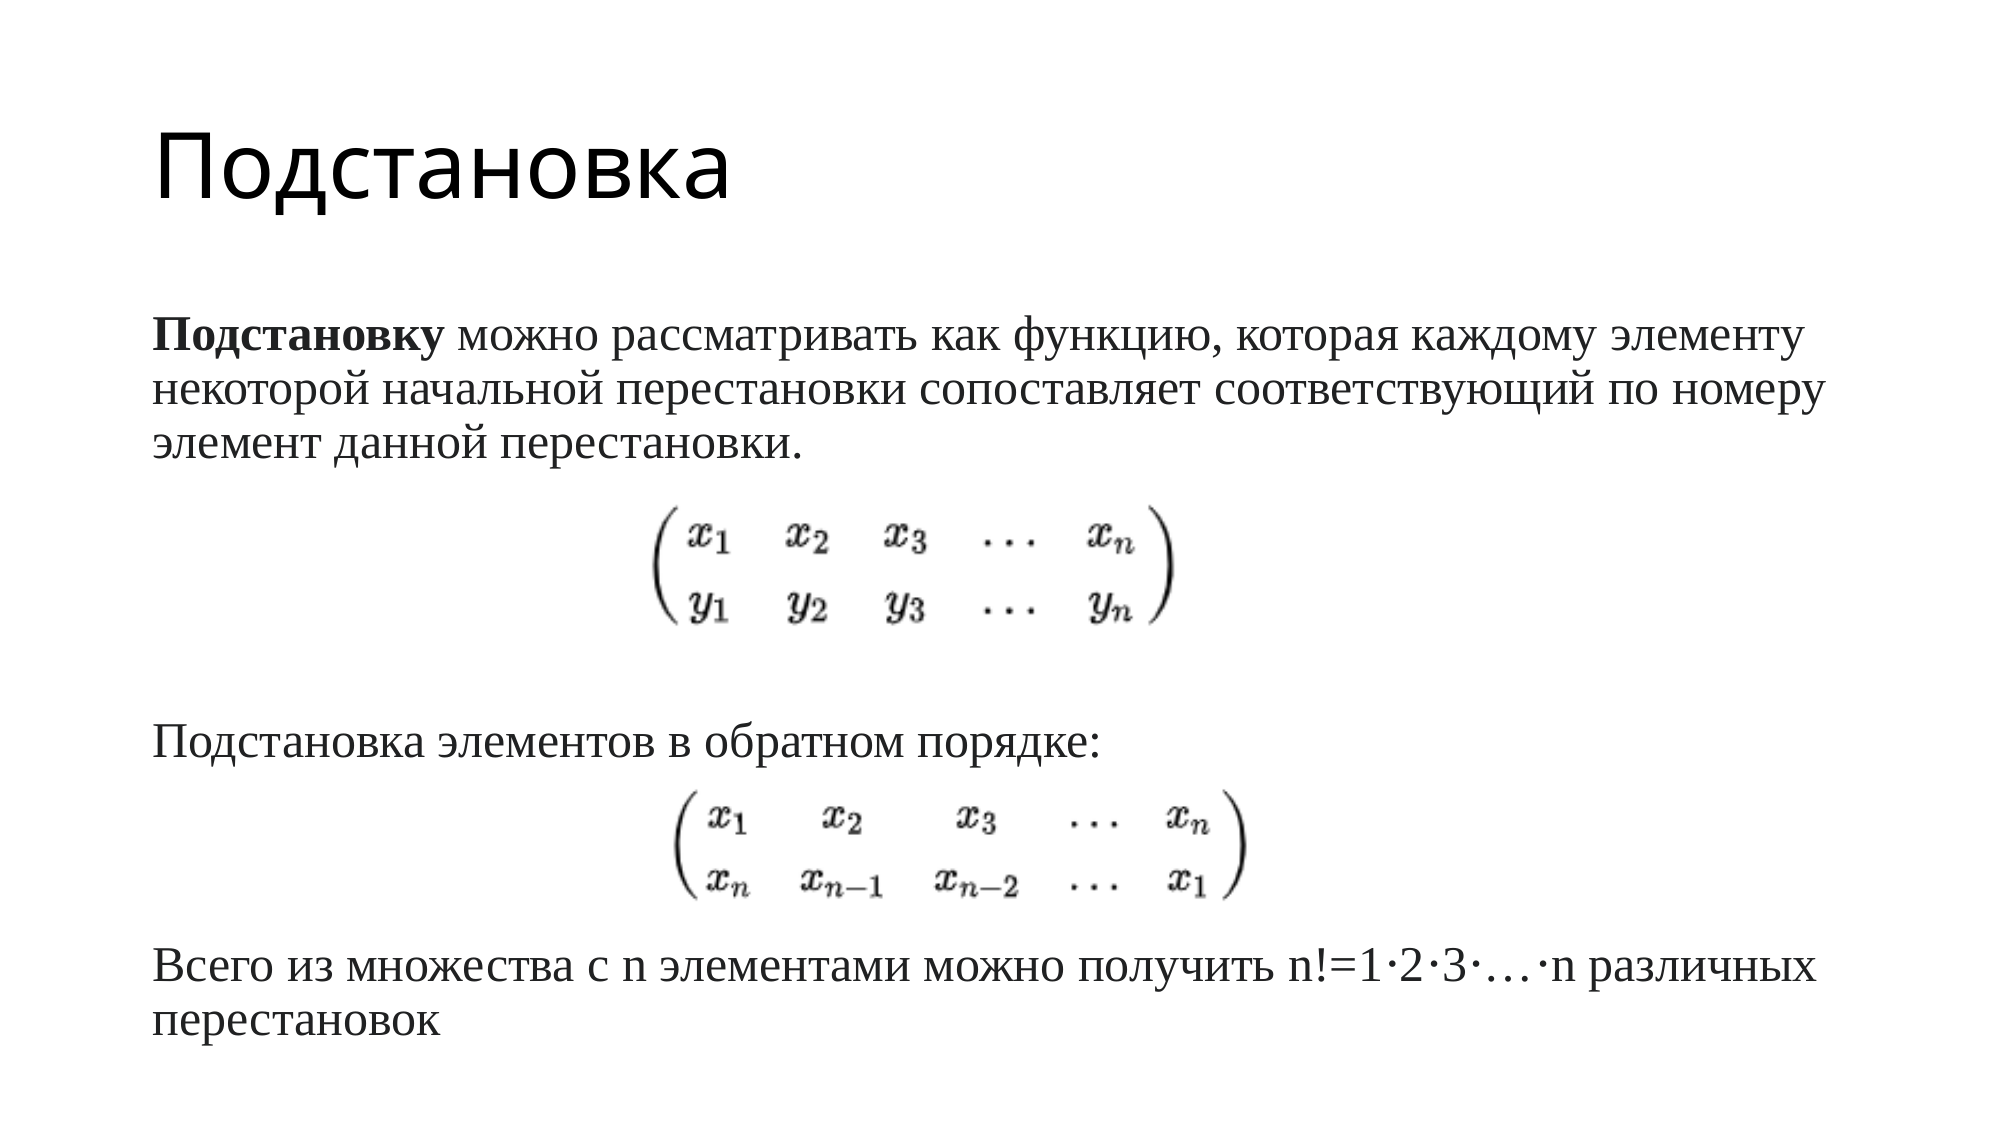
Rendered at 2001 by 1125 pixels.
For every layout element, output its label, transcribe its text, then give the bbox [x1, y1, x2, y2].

picture [666, 773, 1251, 914]
title Подстановка [137, 59, 1863, 278]
list Подстановку можно рассматривать как функцию, которая каждому элементу некоторой начальной перестановки сопоставляет соответствующий по номеру элемент данной перестановки. Подстановка элементов в обратном порядке: Всего из множества с n элементами можно получить n!=1⋅2⋅3⋅…⋅n различных перестановок [137, 299, 1863, 1066]
picture [637, 492, 1186, 633]
